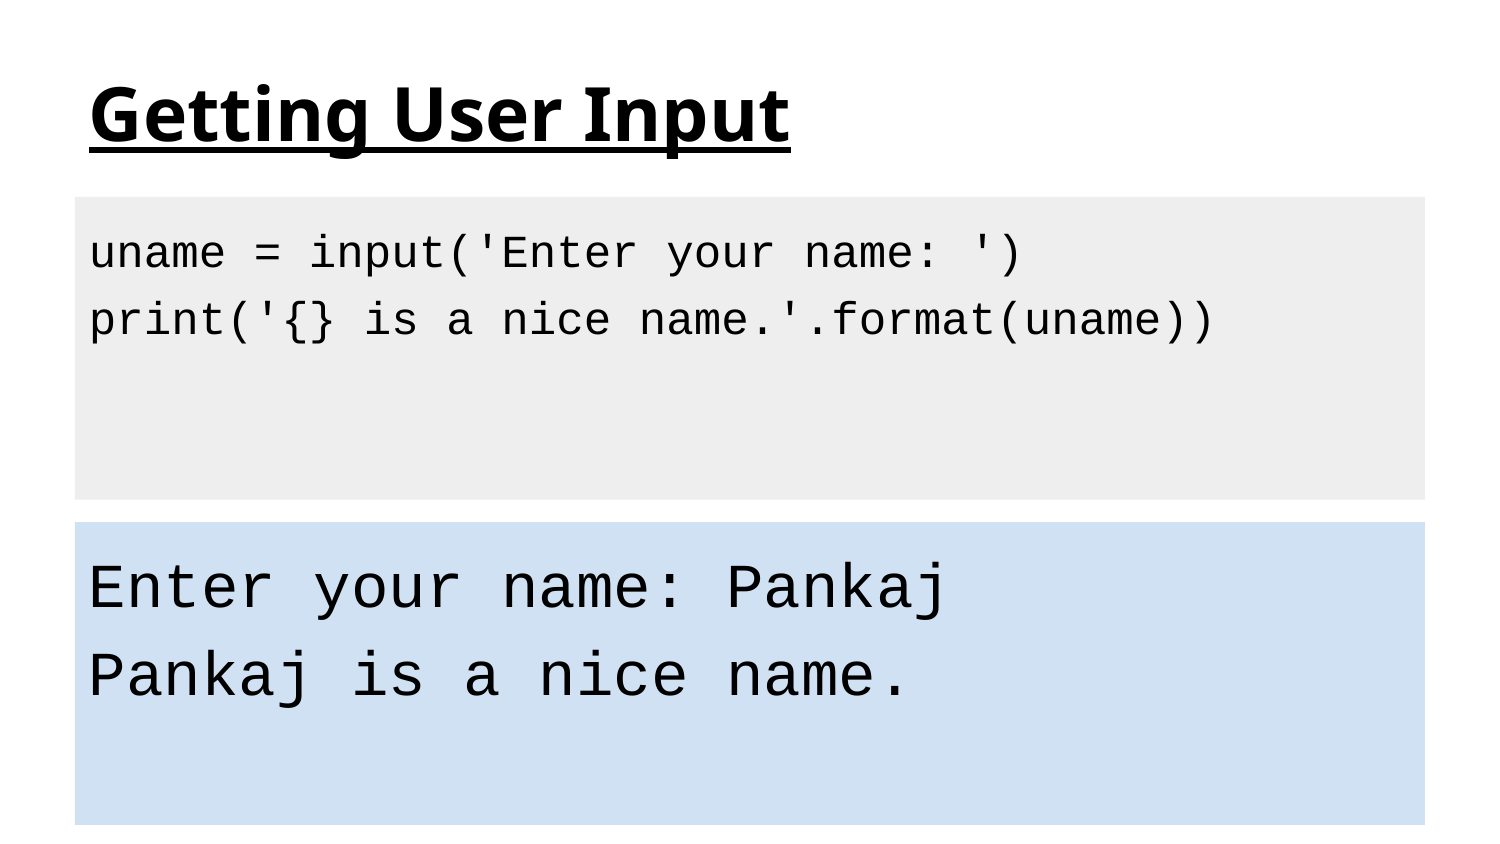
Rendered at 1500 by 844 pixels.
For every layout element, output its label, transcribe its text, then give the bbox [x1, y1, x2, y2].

text_box uname = input('Enter your name: ') print('{} is a nice name.'.format(uname)) [74, 196, 1425, 500]
title Getting User Input [70, 64, 1430, 159]
text_box Enter your name: Pankaj Pankaj is a nice name. [74, 522, 1425, 825]
